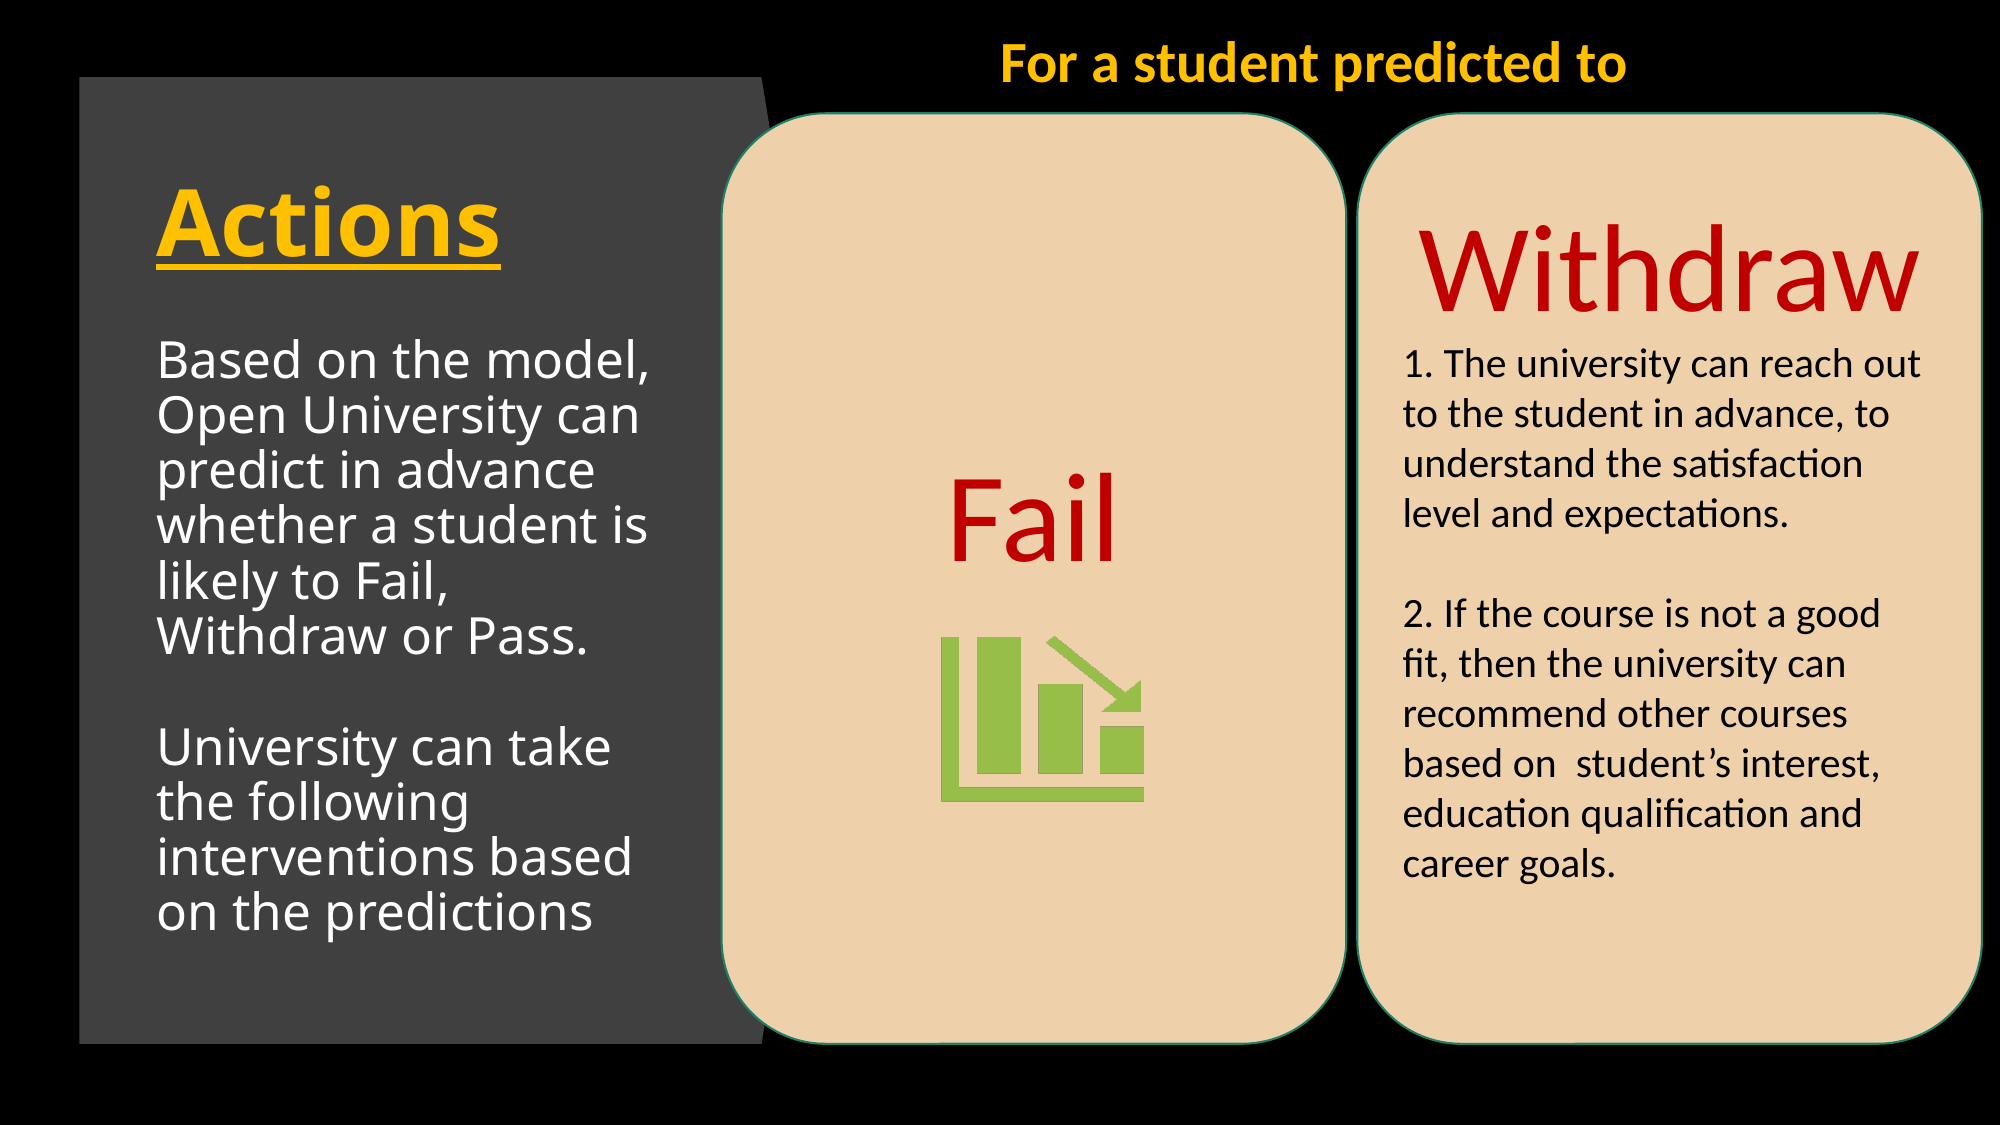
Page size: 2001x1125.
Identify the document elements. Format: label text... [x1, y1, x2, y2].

text_box [78, 76, 771, 1045]
text_box Withdraw 1. The university can reach out to the student in advance, to understand the satisfaction level and expectations. 2. If the course is not a good fit, then the university can recommend other courses based on student’s interest, education qualification and career goals. [1356, 112, 1983, 1045]
text_box For a student predicted to [852, 17, 1789, 102]
text_box [902, 605, 1185, 832]
text_box Fail [720, 112, 1348, 1045]
title Actions Based on the model, Open University can predict in advance whether a student is likely to Fail, Withdraw or Pass. University can take the following interventions based on the predictions [141, 166, 702, 953]
